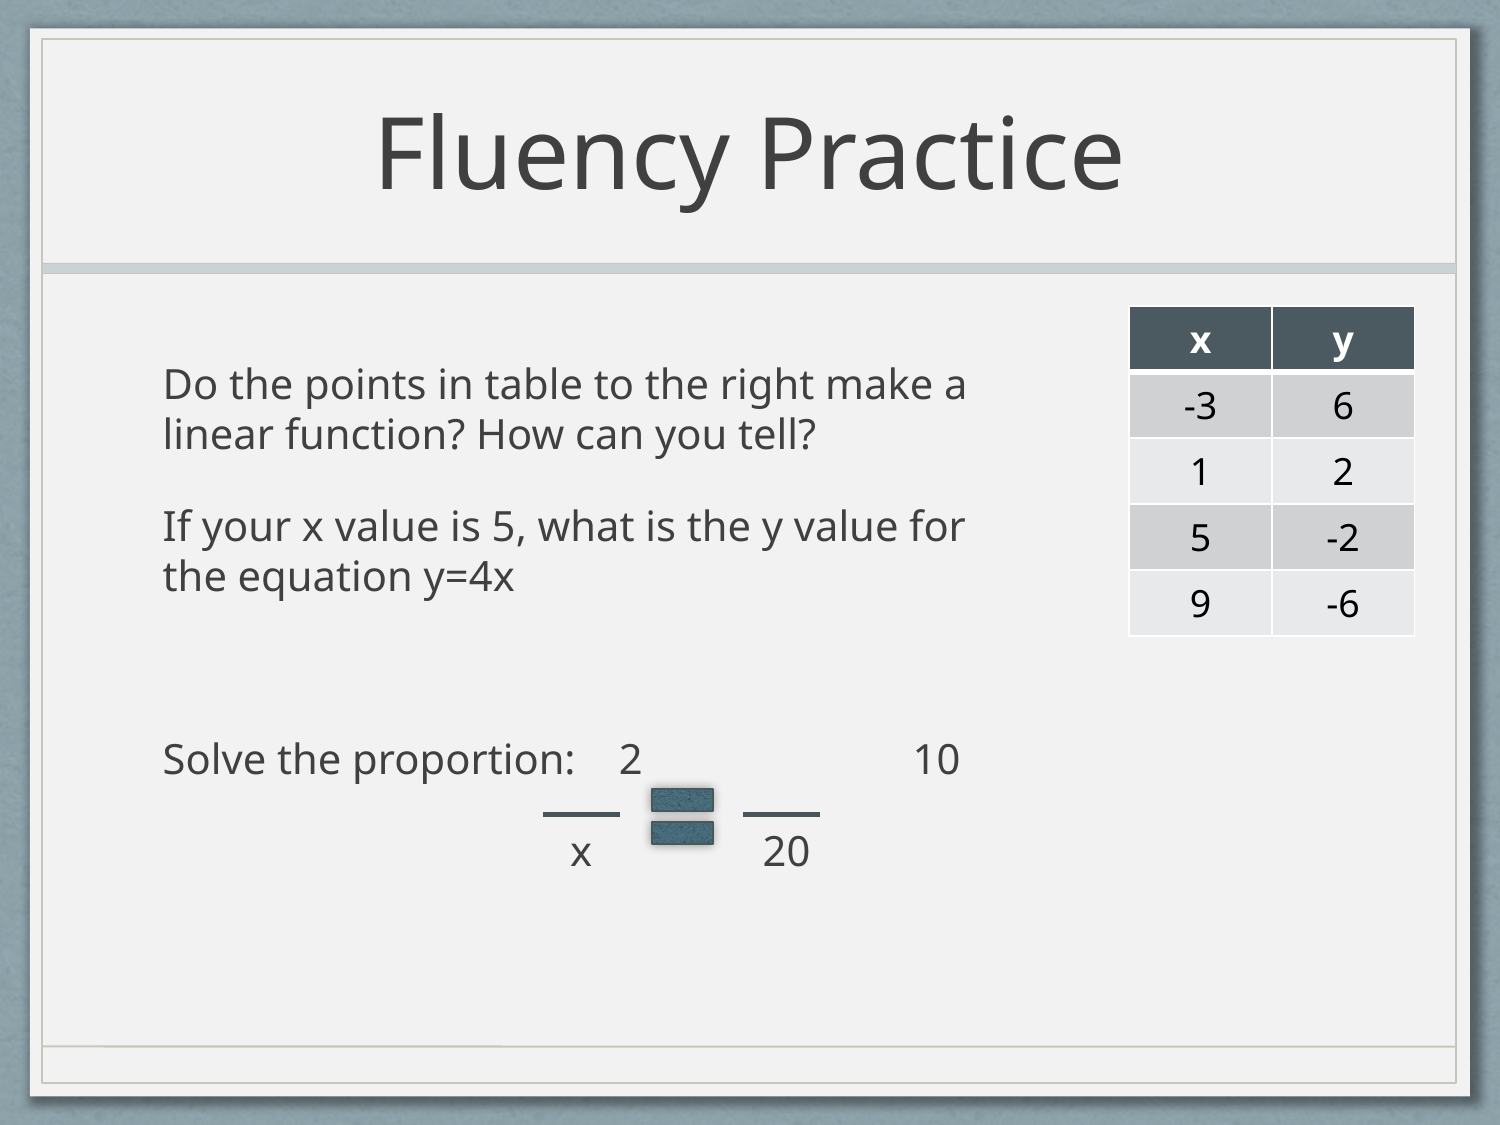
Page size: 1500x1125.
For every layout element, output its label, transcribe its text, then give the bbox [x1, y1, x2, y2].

table_cell -2 [1273, 505, 1414, 569]
table_header y [1273, 307, 1414, 369]
table_header x [1130, 307, 1271, 369]
table_cell 2 [1273, 439, 1414, 503]
table_cell 1 [1130, 439, 1271, 503]
text_box [651, 788, 714, 812]
table_cell -3 [1130, 375, 1271, 437]
list Do the points in table to the right make a linear function? How can you tell? If your x value is 5, what is the y value for the equation y=4x Solve the proportion: 2 10 x 20 [147, 350, 990, 995]
table_cell 5 [1130, 505, 1271, 569]
table_cell -6 [1273, 571, 1414, 635]
table_cell 6 [1273, 375, 1414, 437]
text_box [651, 821, 714, 845]
table_cell 9 [1130, 571, 1271, 635]
title Fluency Practice [147, 40, 1353, 260]
